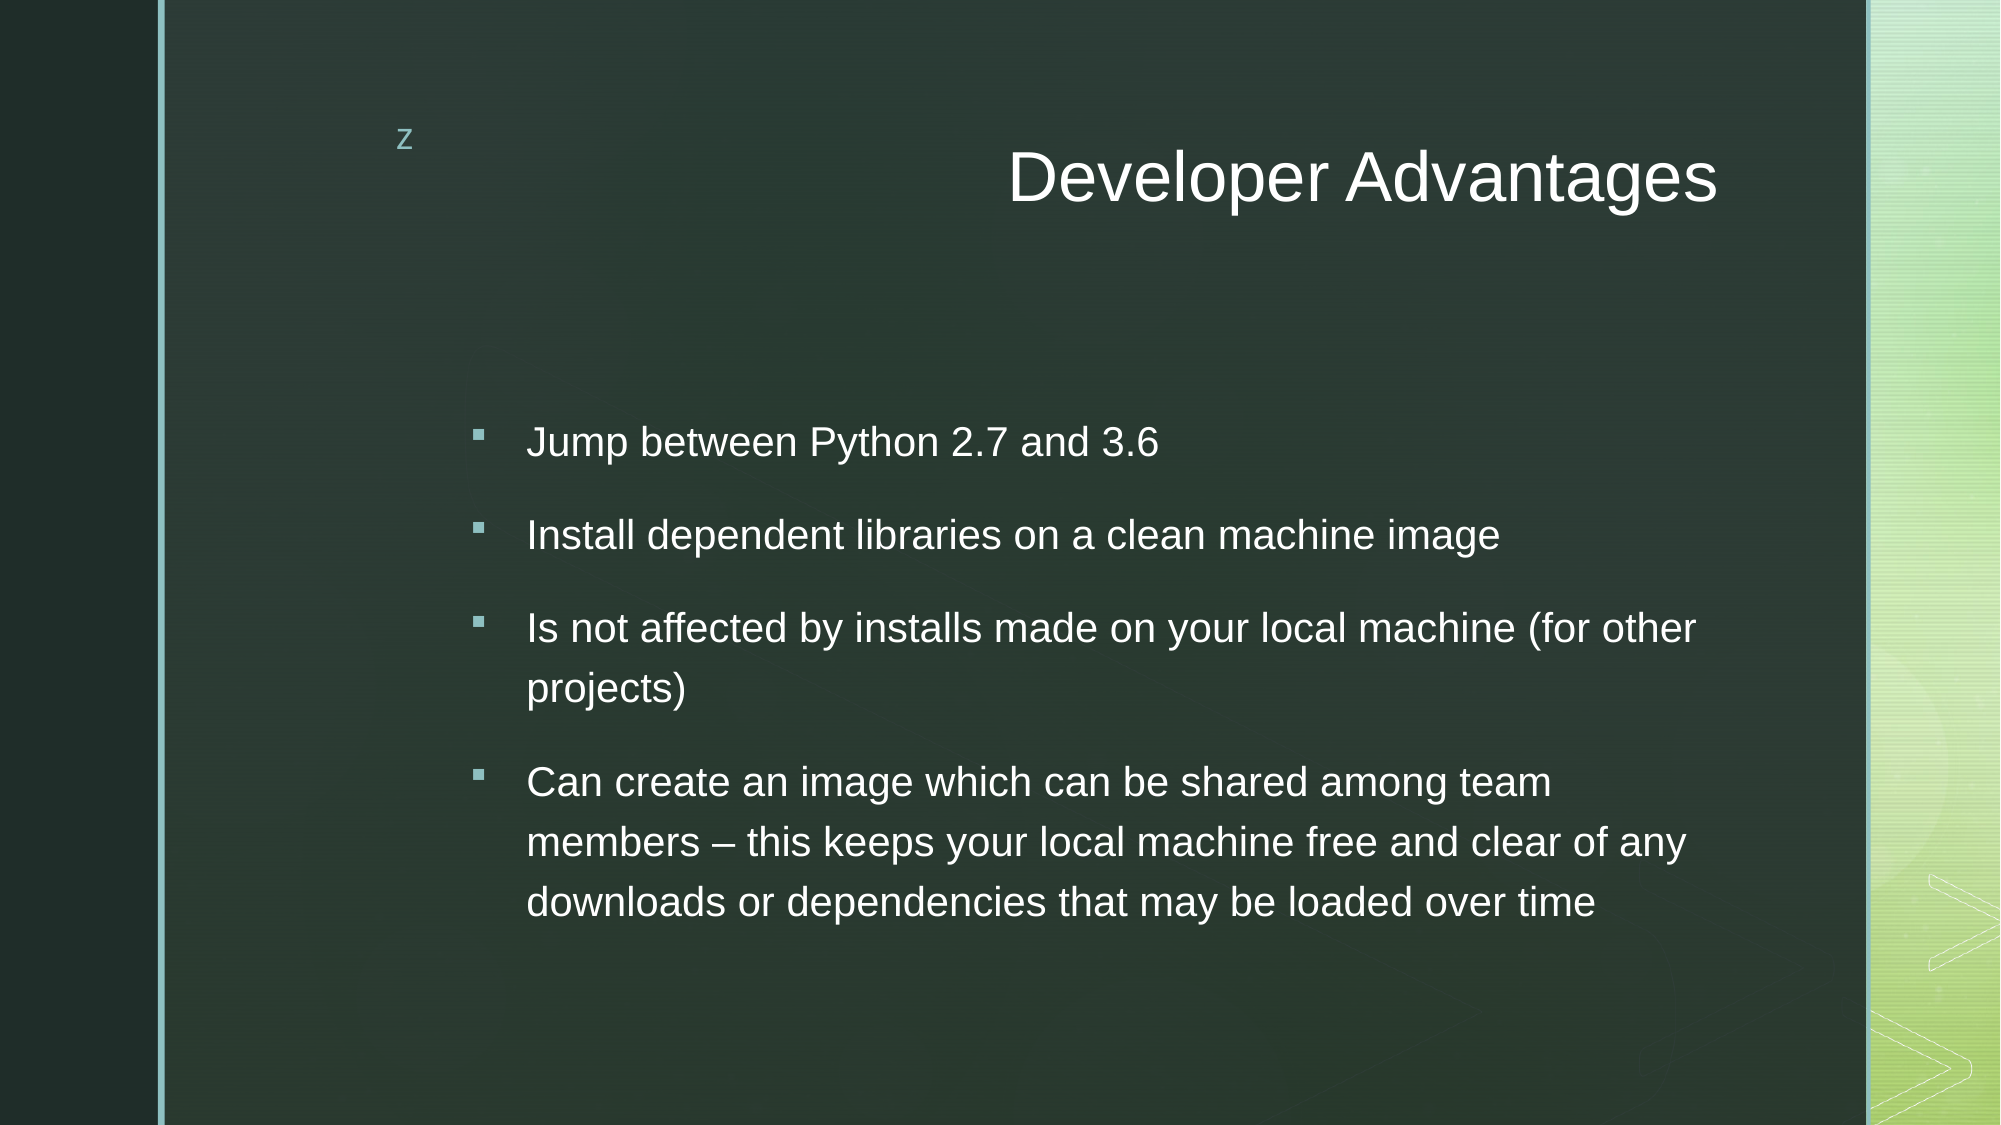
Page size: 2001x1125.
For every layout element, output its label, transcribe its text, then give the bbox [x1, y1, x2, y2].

picture [1871, 0, 2001, 1125]
title Developer Advantages [428, 132, 1734, 310]
list Jump between Python 2.7 and 3.6 Install dependent libraries on a clean machine image Is not affected by installs made on your local machine (for other projects) Can create an image which can be shared among team members – this keeps your local machine free and clear of any downloads or dependencies that may be loaded over time [454, 336, 1734, 993]
